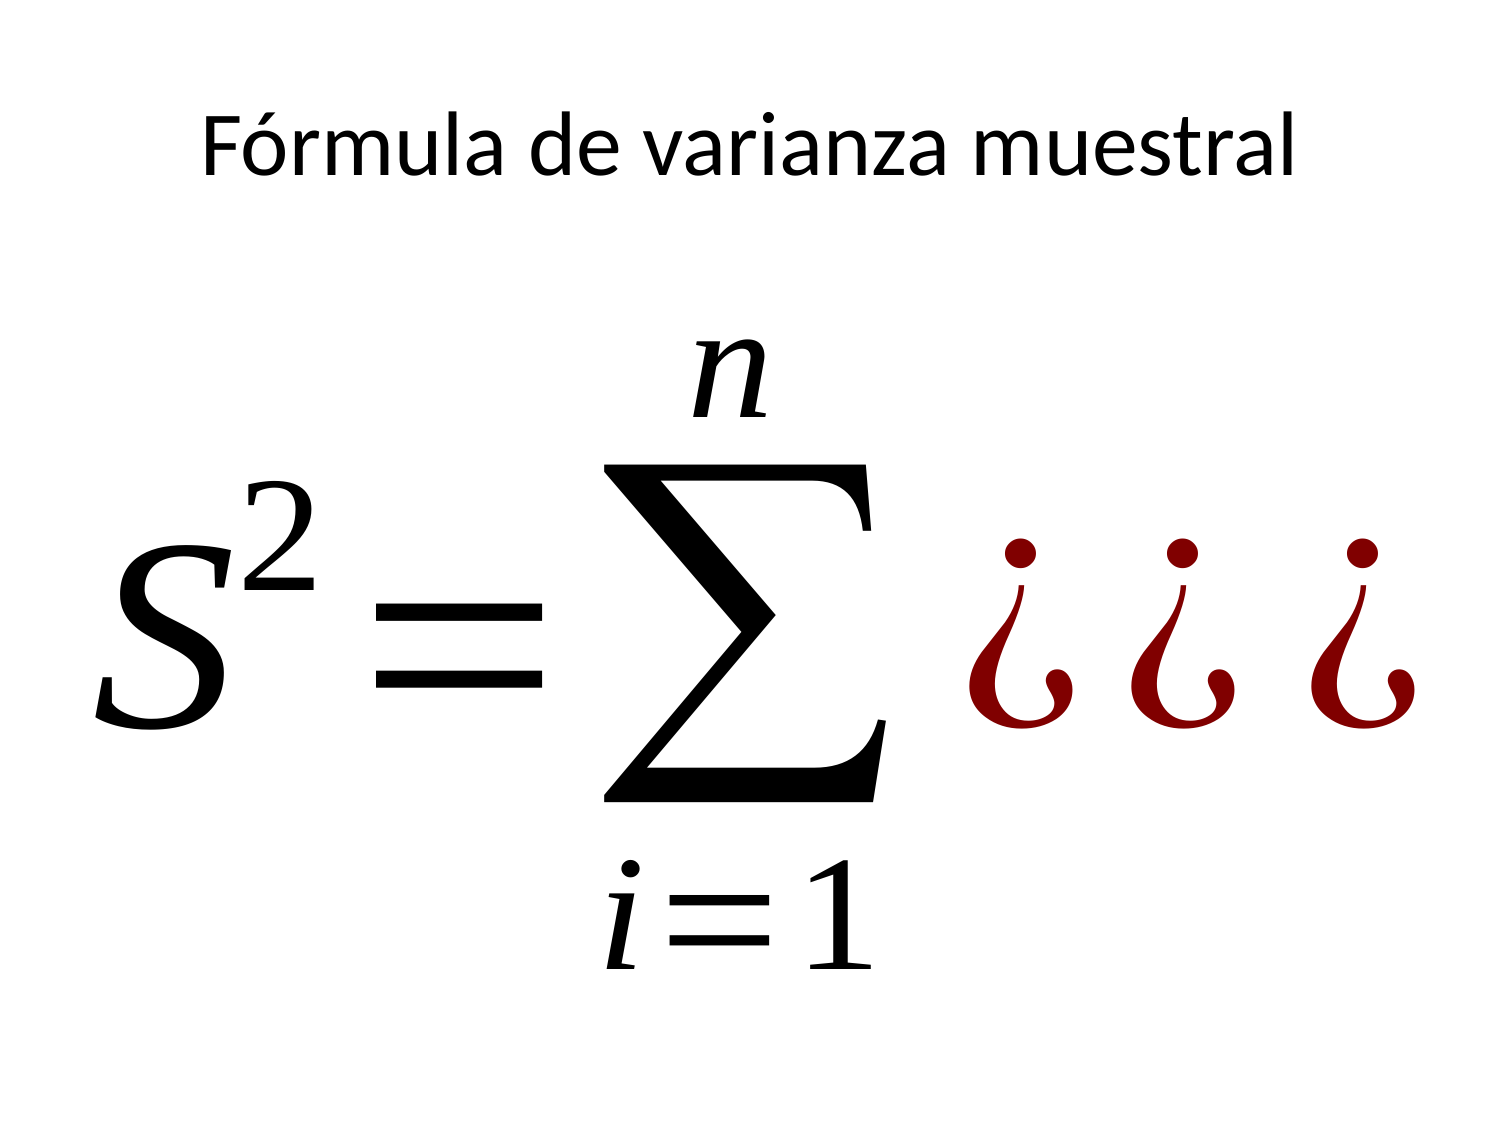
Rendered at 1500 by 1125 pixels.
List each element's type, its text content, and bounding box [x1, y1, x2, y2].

title Fórmula de varianza muestral [75, 45, 1425, 233]
